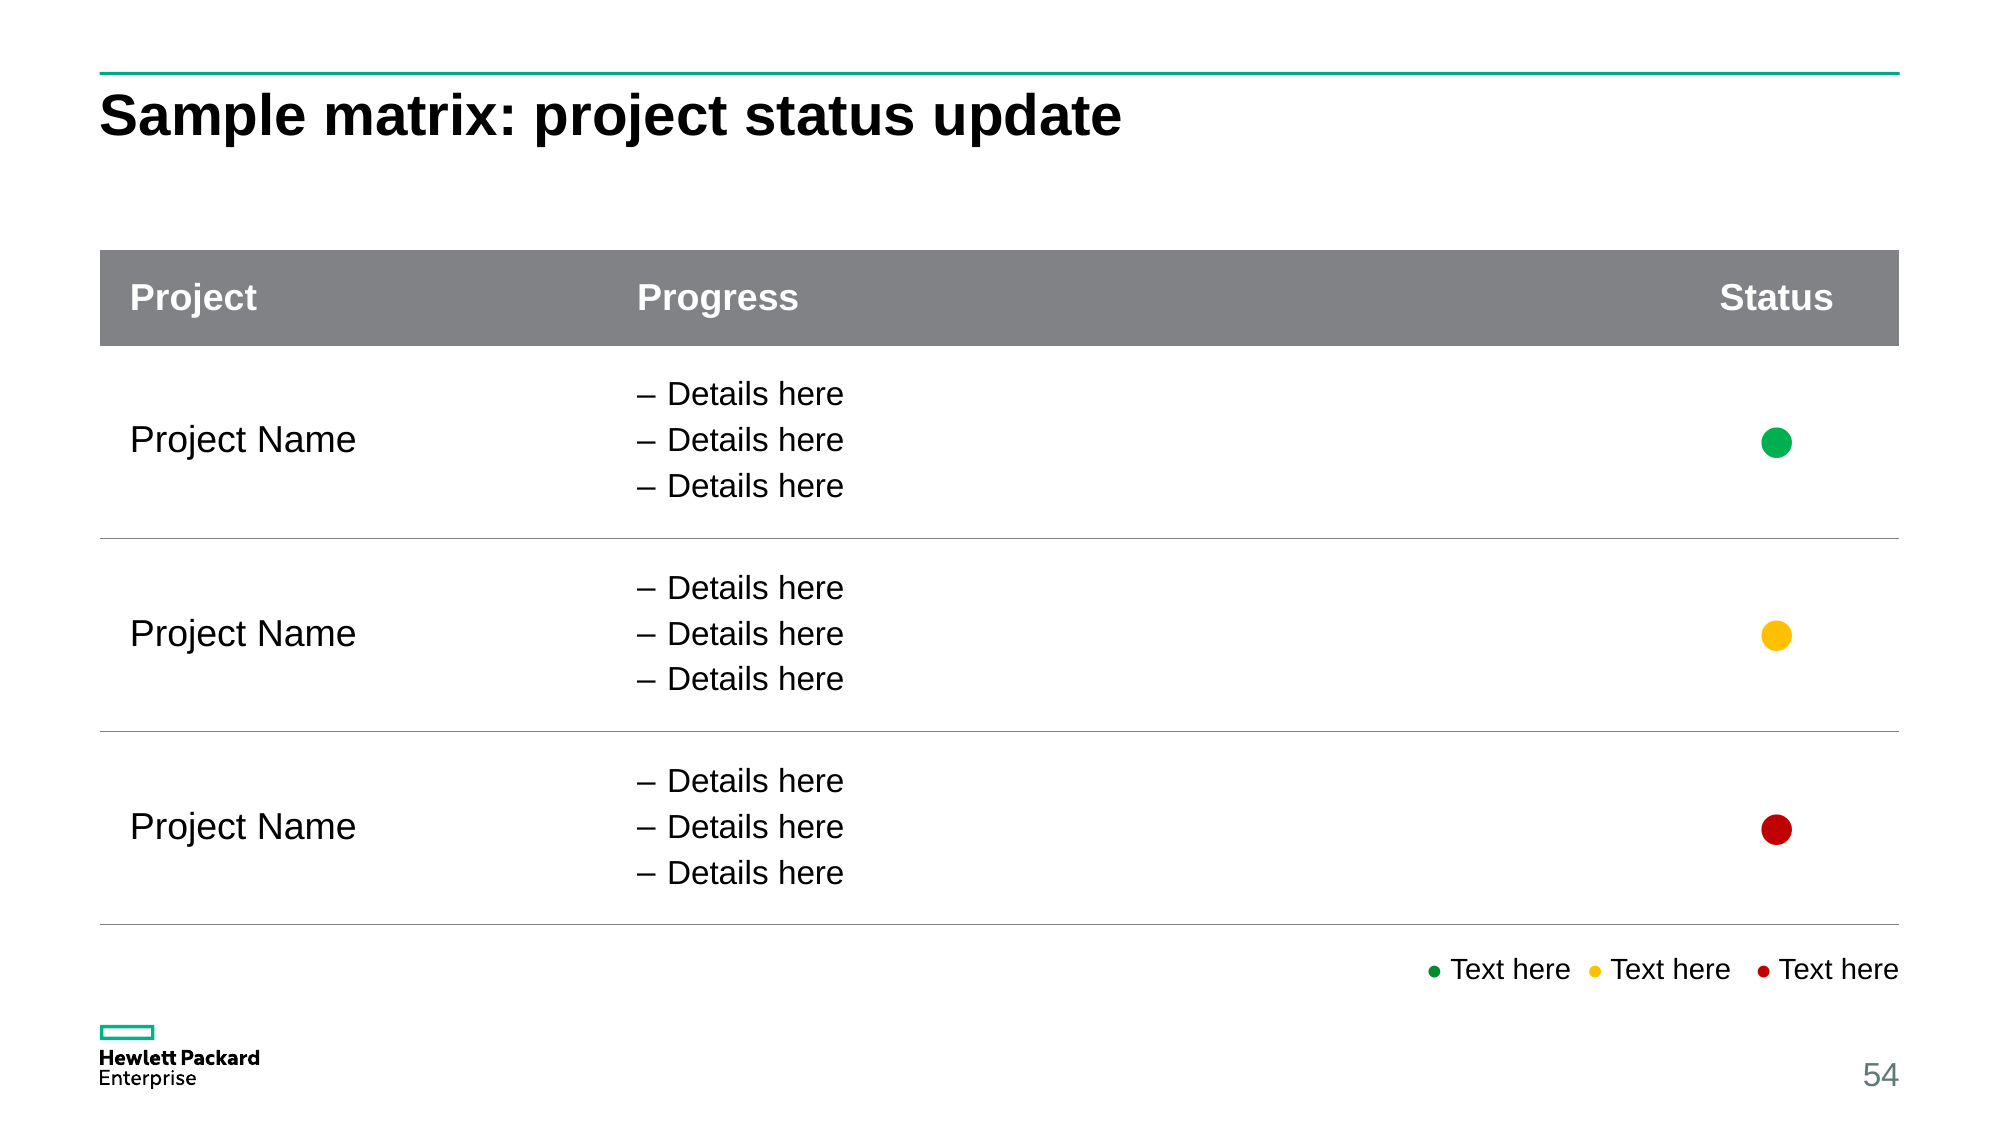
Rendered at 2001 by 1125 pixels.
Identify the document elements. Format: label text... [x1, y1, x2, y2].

table_cell Details here Details here Details here [607, 346, 1654, 538]
table_cell Details here Details here Details here [607, 732, 1654, 924]
table_cell Project Name [100, 346, 607, 538]
table_cell Project Name [100, 539, 607, 731]
slide_number 54 [1812, 1054, 1900, 1093]
title Sample matrix: project status update [99, 85, 1900, 225]
table_cell • [1654, 539, 1899, 731]
table_cell Details here Details here Details here [607, 539, 1654, 731]
table_header Status [1654, 251, 1899, 345]
table_cell • [1654, 346, 1899, 538]
table_header Progress [607, 251, 1654, 345]
text_box • Text here • Text here • Text here [1266, 924, 1900, 975]
table_cell • [1654, 732, 1899, 924]
table_header Project [100, 251, 607, 345]
table_cell Project Name [100, 732, 607, 924]
